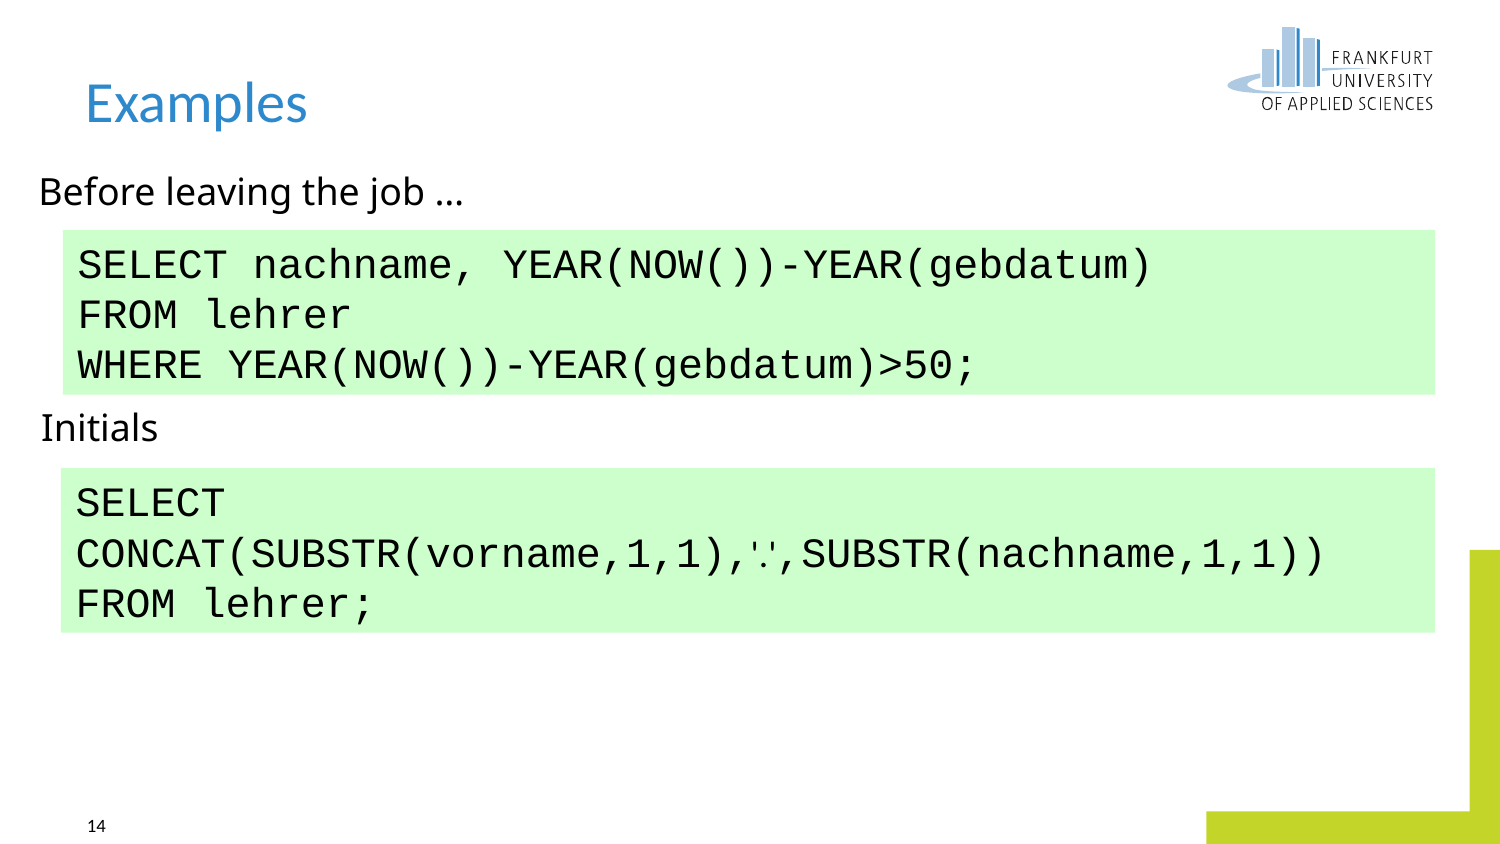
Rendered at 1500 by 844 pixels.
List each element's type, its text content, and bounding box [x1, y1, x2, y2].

text_box SELECT CONCAT(SUBSTR(vorname,1,1),'.',SUBSTR(nachname,1,1)) FROM lehrer; [60, 467, 1435, 633]
text_box SELECT nachname, YEAR(NOW())-YEAR(gebdatum) FROM lehrer WHERE YEAR(NOW())-YEAR(gebdatum)>50; [62, 229, 1436, 395]
text_box 14 [86, 813, 123, 837]
title Examples [85, 32, 1435, 134]
text_box Before leaving the job … [23, 160, 480, 221]
text_box Initials [26, 396, 174, 457]
